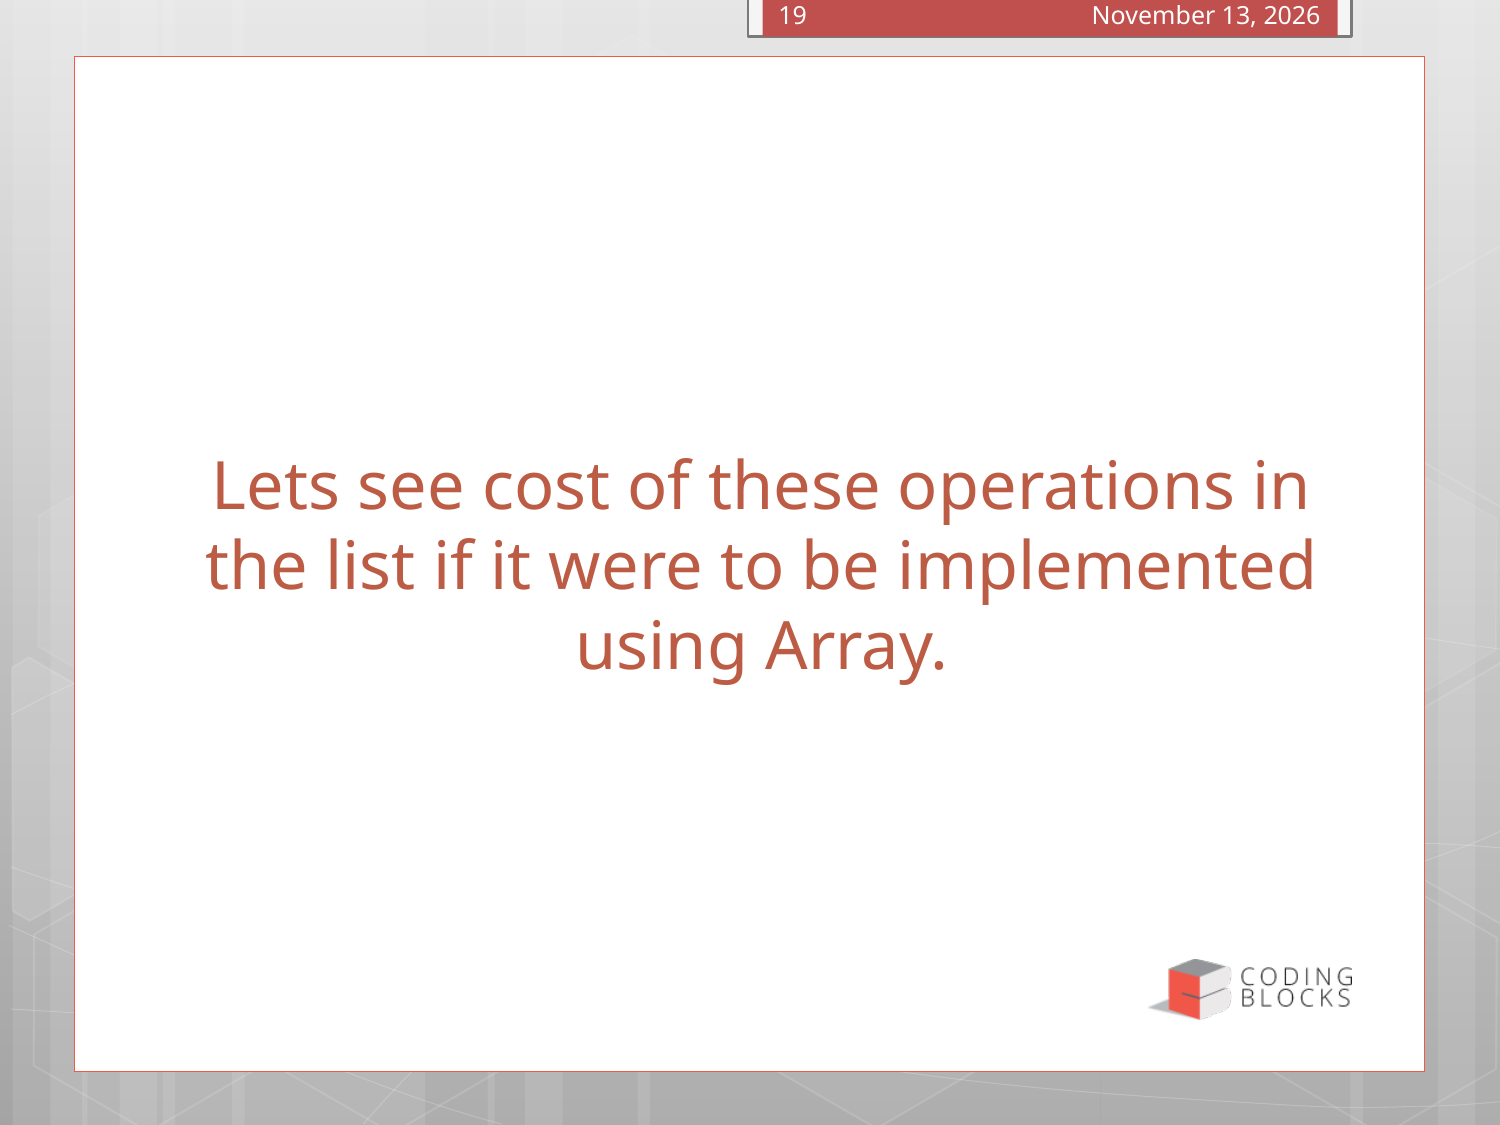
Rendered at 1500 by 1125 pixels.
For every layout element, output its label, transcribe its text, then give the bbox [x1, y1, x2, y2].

title Lets see cost of these operations in the list if it were to be implemented using Array. [172, 421, 1352, 703]
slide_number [985, 0, 1336, 37]
picture [1146, 959, 1352, 1021]
slide_number 19 [763, 0, 982, 37]
